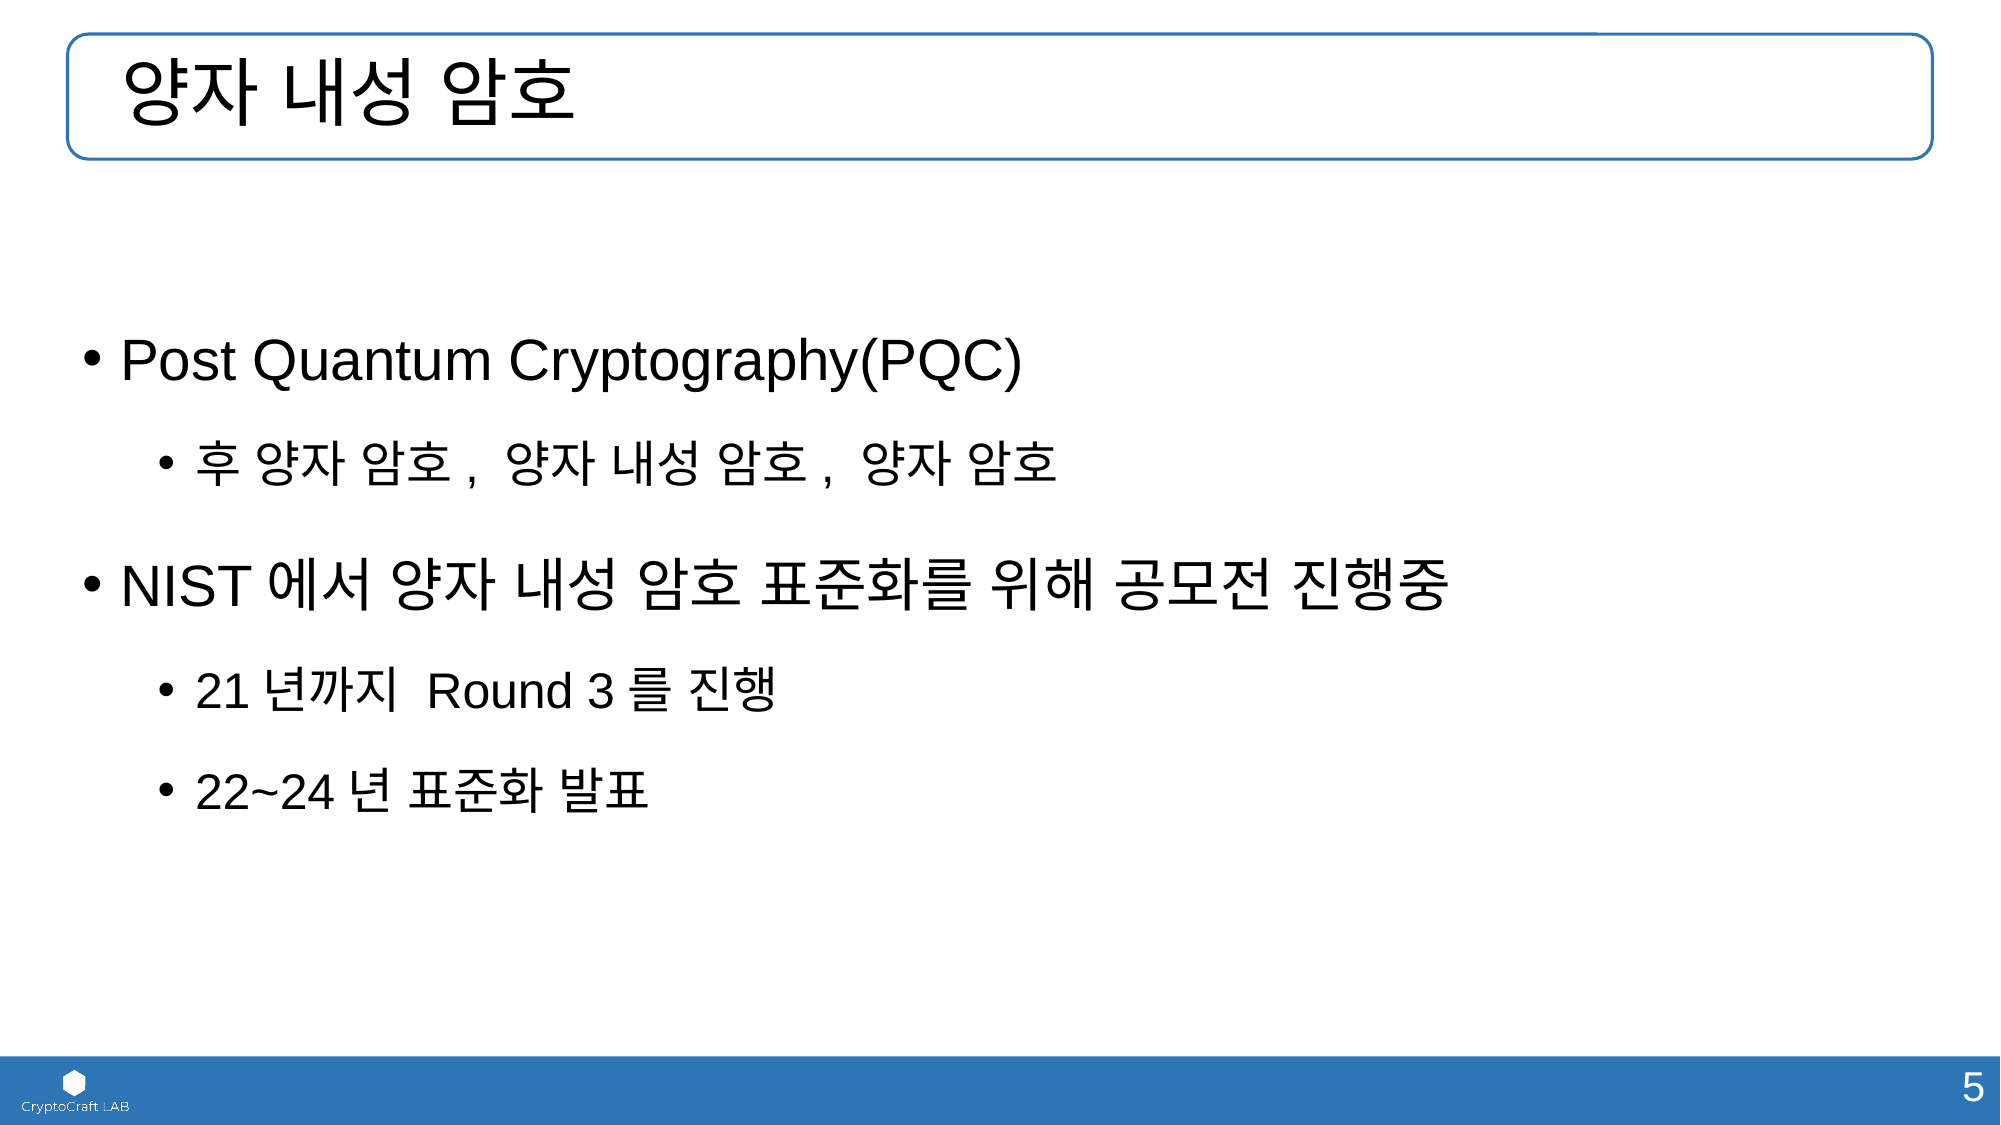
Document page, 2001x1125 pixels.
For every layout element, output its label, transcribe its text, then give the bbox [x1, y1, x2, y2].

title 양자 내성 암호 [67, 34, 1933, 160]
picture [13, 1061, 138, 1123]
list Post Quantum Cryptography(PQC) 후 양자 암호, 양자 내성 암호, 양자 암호 NIST에서 양자 내성 암호 표준화를 위해 공모전 진행중 21년까지 Round 3를 진행 22~24년 표준화 발표 [67, 189, 1933, 1019]
